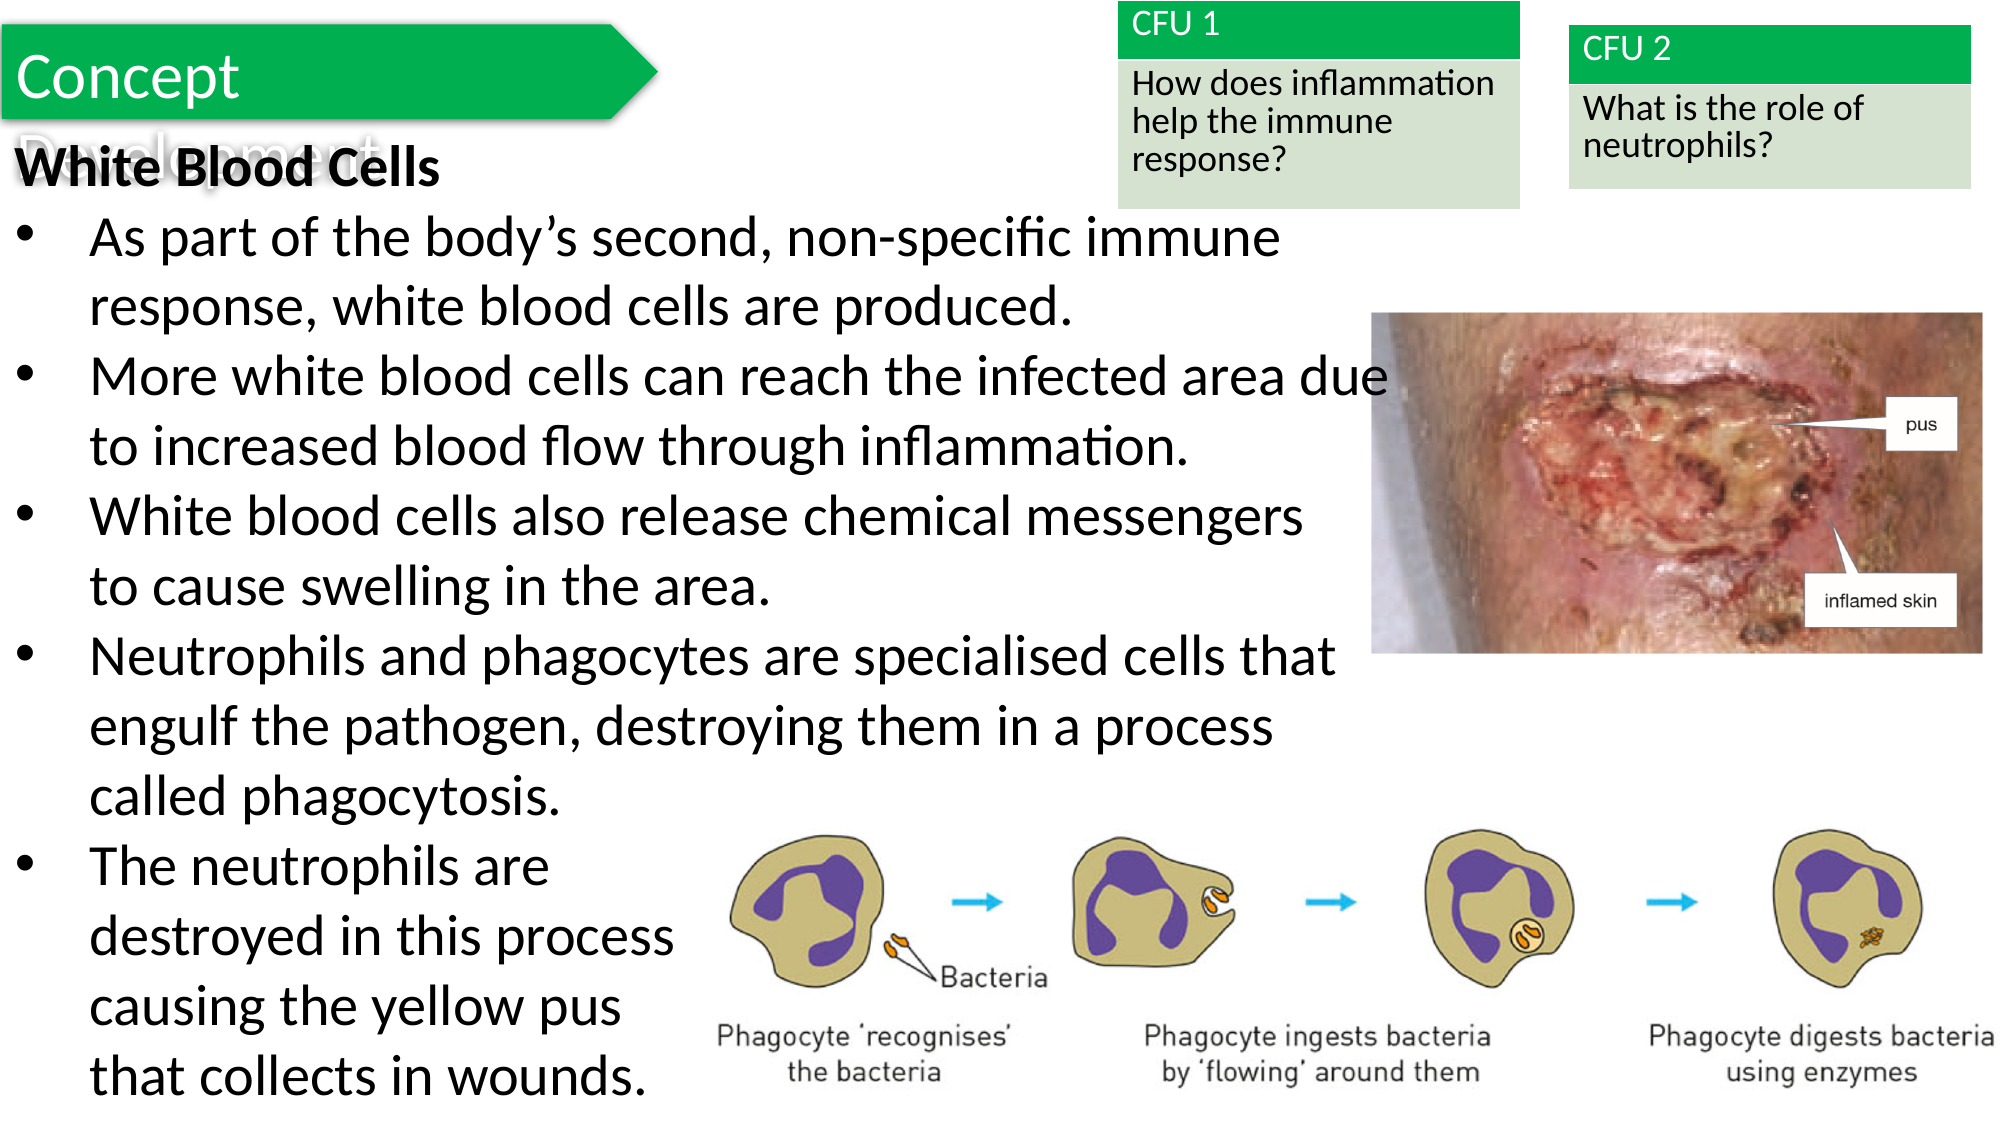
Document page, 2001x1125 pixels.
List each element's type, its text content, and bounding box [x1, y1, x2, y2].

table_header CFU 1 [1118, 1, 1520, 59]
picture [1366, 309, 1986, 655]
text_box White Blood Cells As part of the body’s second, non-specific immune response, white blood cells are produced. More white blood cells can reach the infected area due to increased blood flow through inflammation. White blood cells also release chemical messengers to cause swelling in the area. Neutrophils and phagocytes are specialised cells that engulf the pathogen, destroying them in a process called phagocytosis. The neutrophils are destroyed in this process causing the yellow pus that collects in wounds. [0, 120, 1419, 1125]
table_cell How does inflammation help the immune response? [1118, 61, 1520, 209]
table_cell What is the role of neutrophils? [1569, 85, 1971, 189]
text_box Concept Development [1, 24, 658, 119]
picture [689, 806, 2000, 1104]
table_header CFU 2 [1569, 25, 1971, 84]
